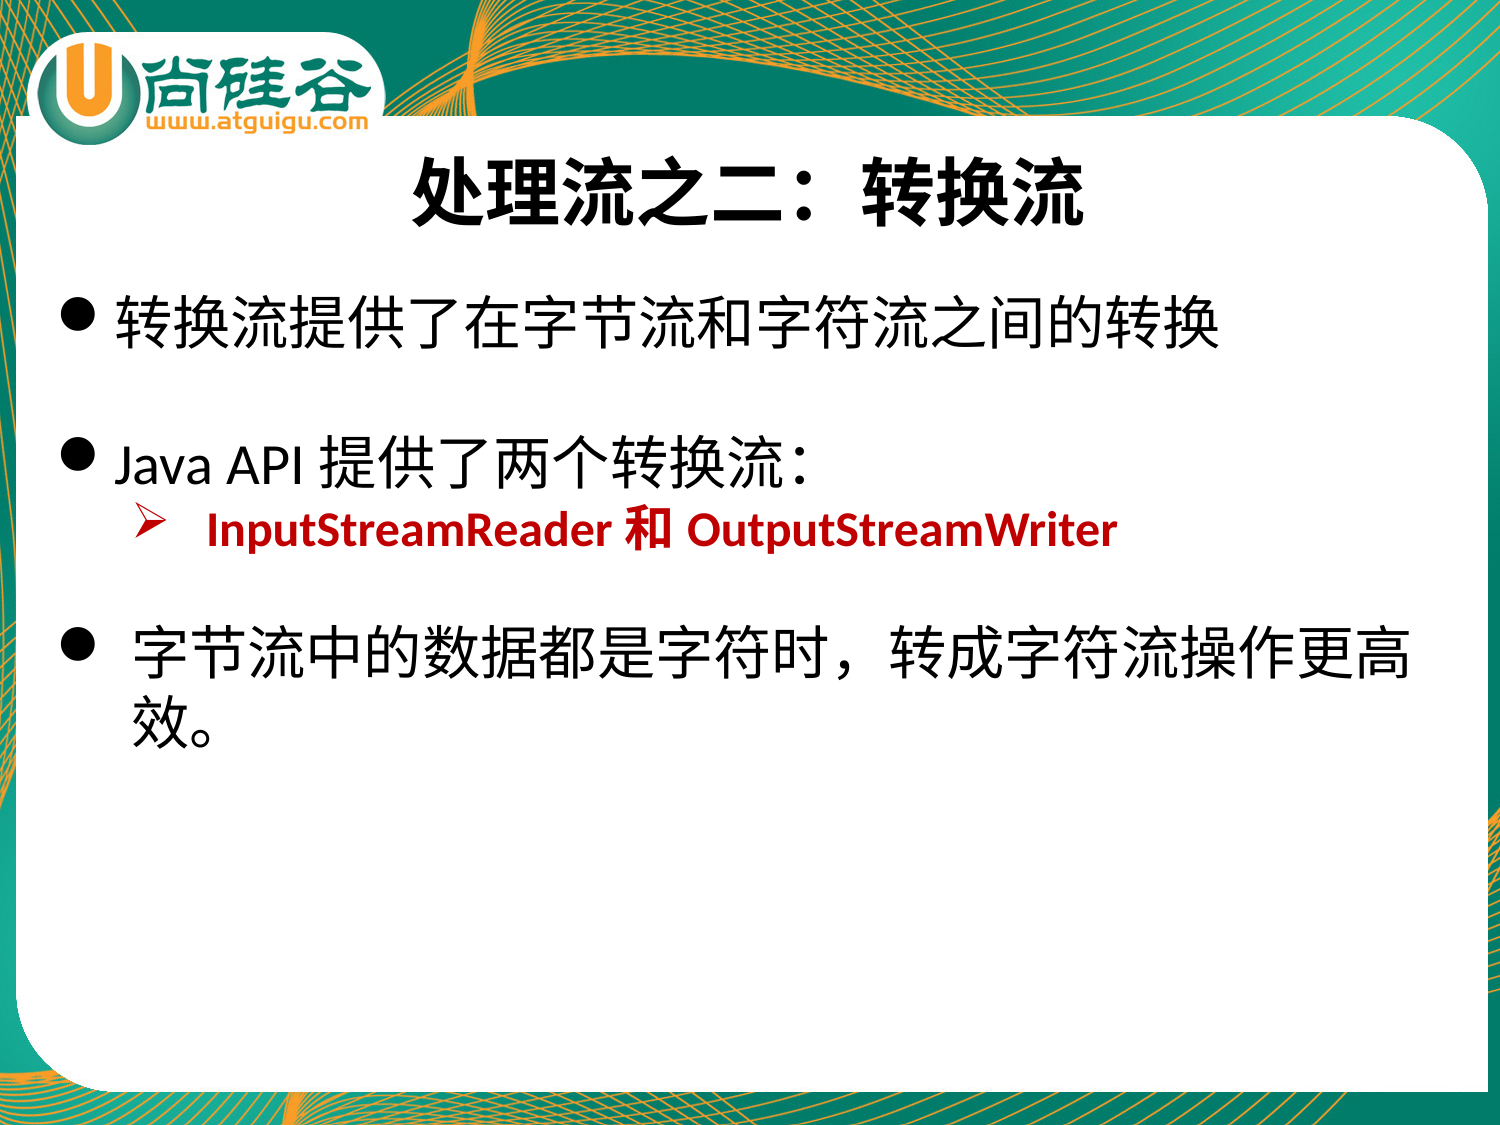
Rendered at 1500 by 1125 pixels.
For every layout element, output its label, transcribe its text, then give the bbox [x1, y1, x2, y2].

picture [0, 0, 1500, 1125]
text_box 转换流提供了在字节流和字符流之间的转换 Java API提供了两个转换流： InputStreamReader和OutputStreamWriter 字节流中的数据都是字符时，转成字符流操作更高效。 [41, 278, 1471, 764]
text_box 处理流之二：转换流 [395, 138, 1161, 243]
